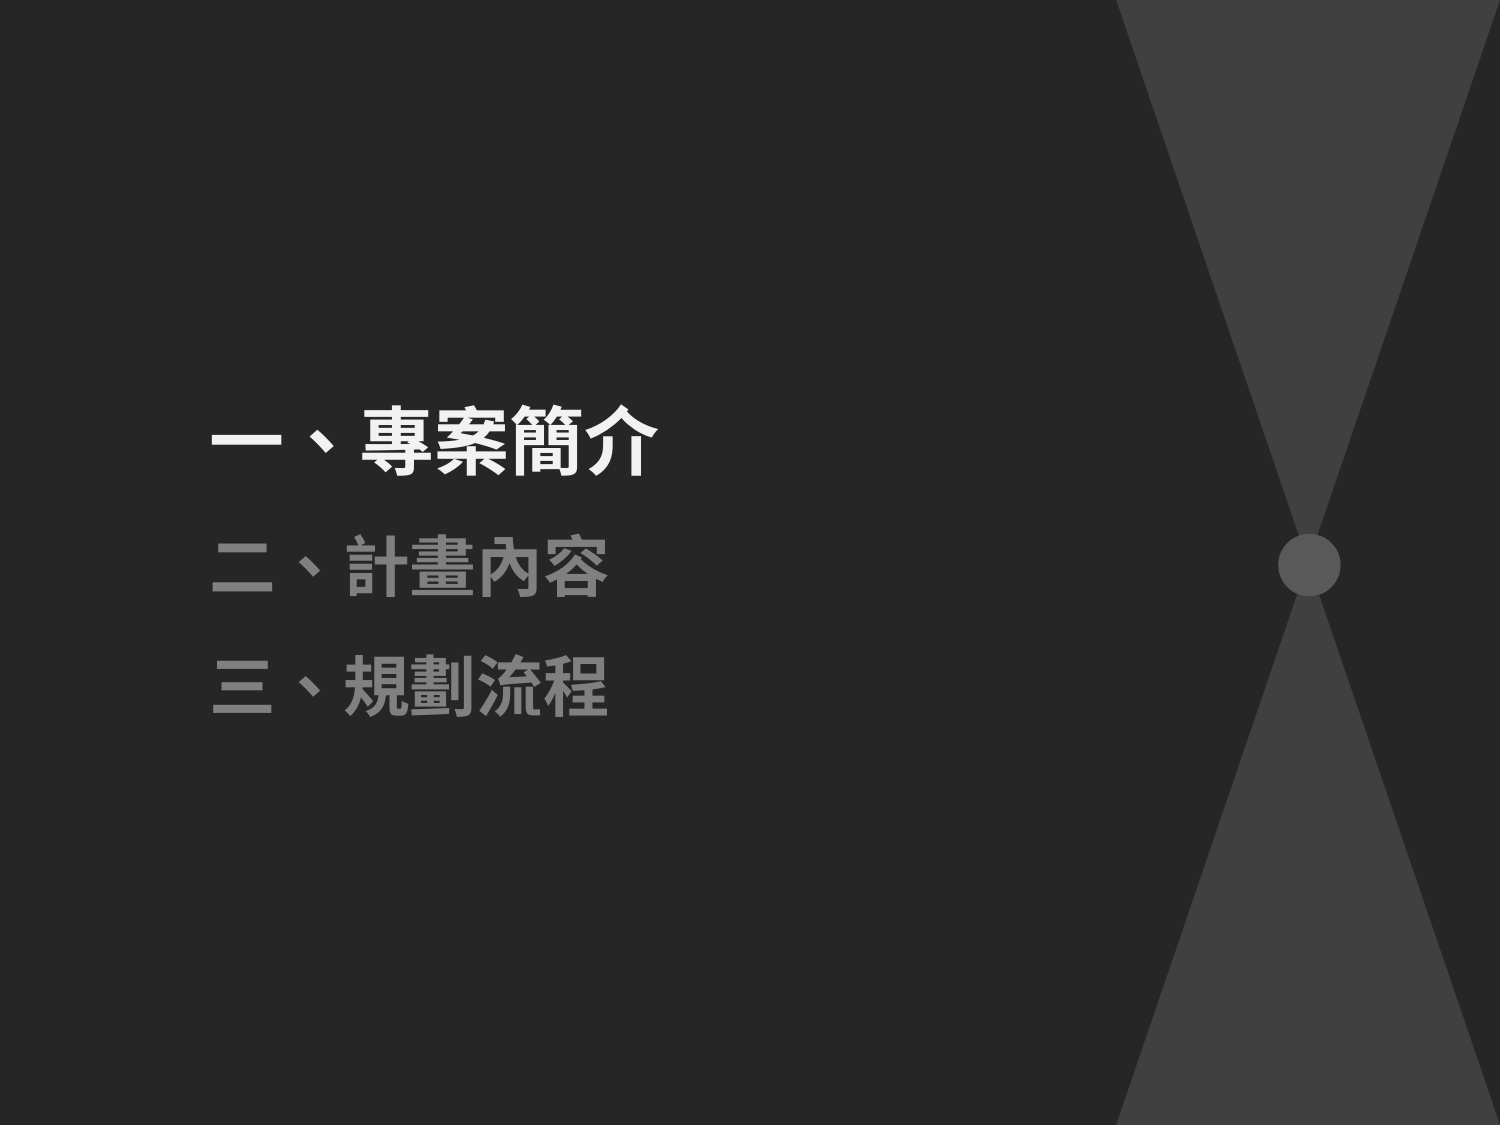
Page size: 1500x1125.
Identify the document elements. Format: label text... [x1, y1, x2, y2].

title 一、專案簡介 二、計畫內容 三、規劃流程 [194, 302, 1317, 773]
